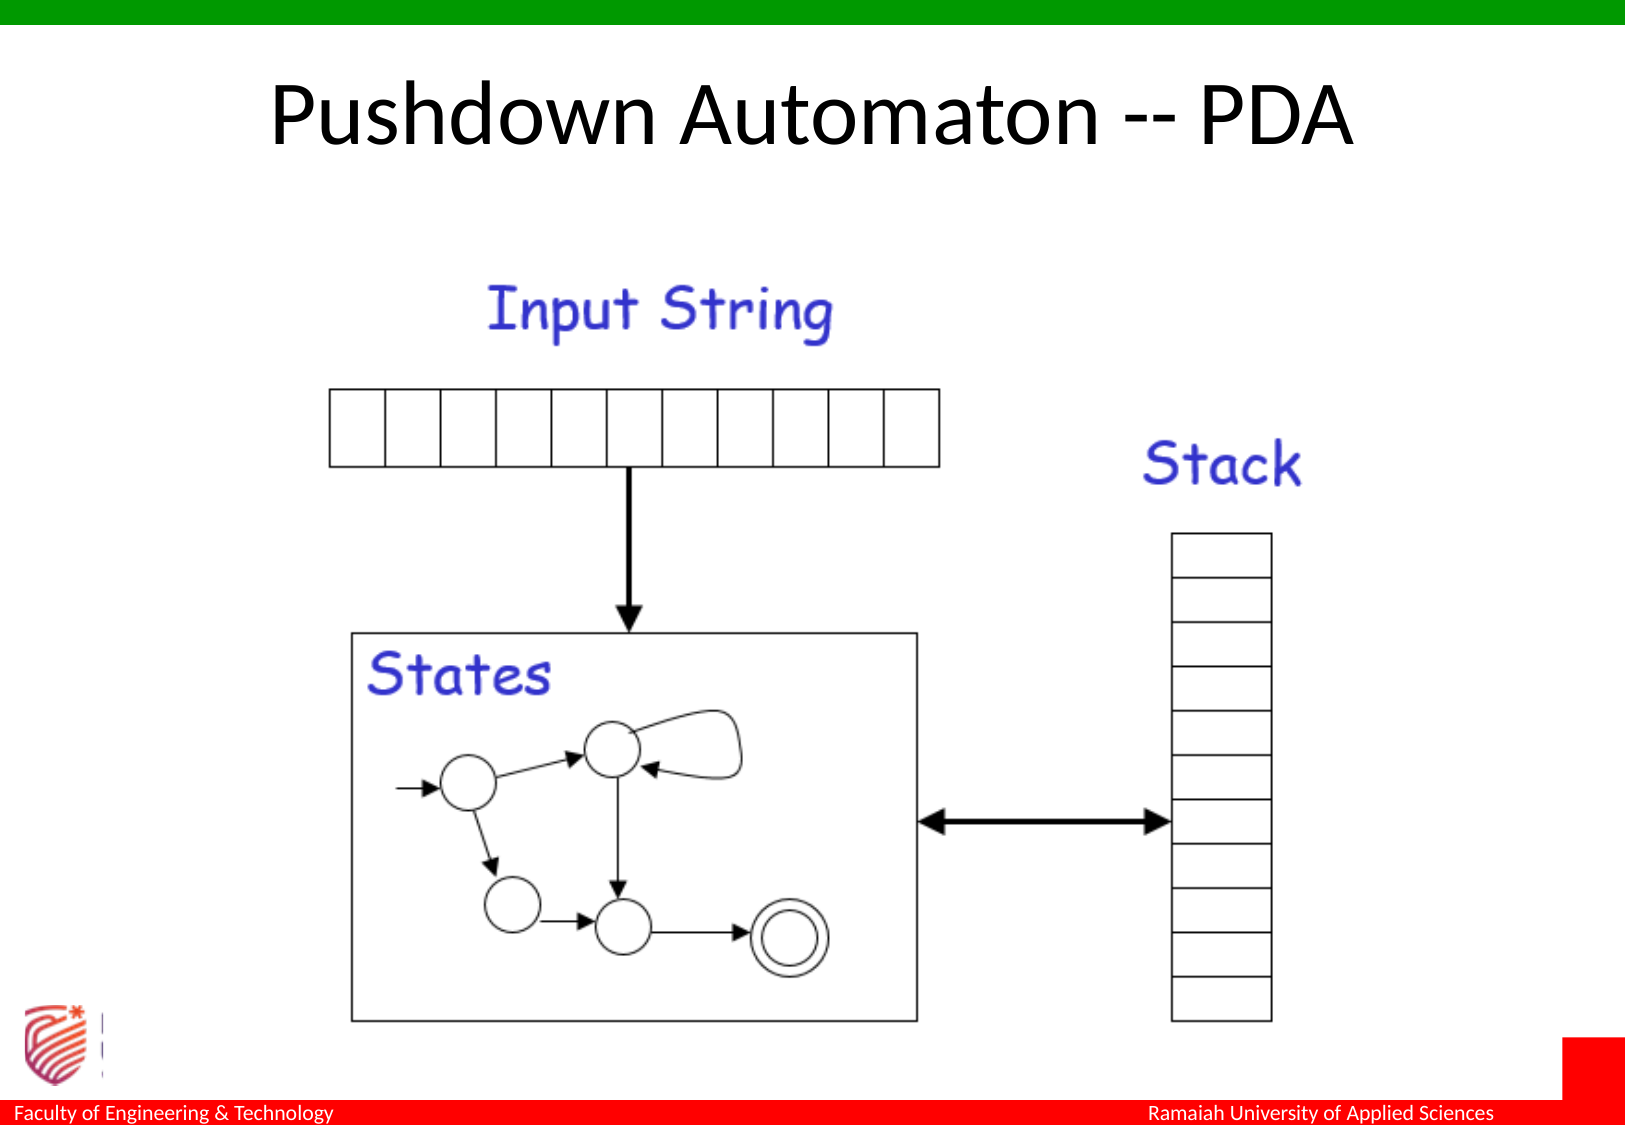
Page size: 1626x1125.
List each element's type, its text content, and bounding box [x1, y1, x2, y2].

picture [199, 229, 1478, 1077]
picture [24, 1005, 104, 1086]
title Pushdown Automaton -- PDA [81, 45, 1544, 233]
